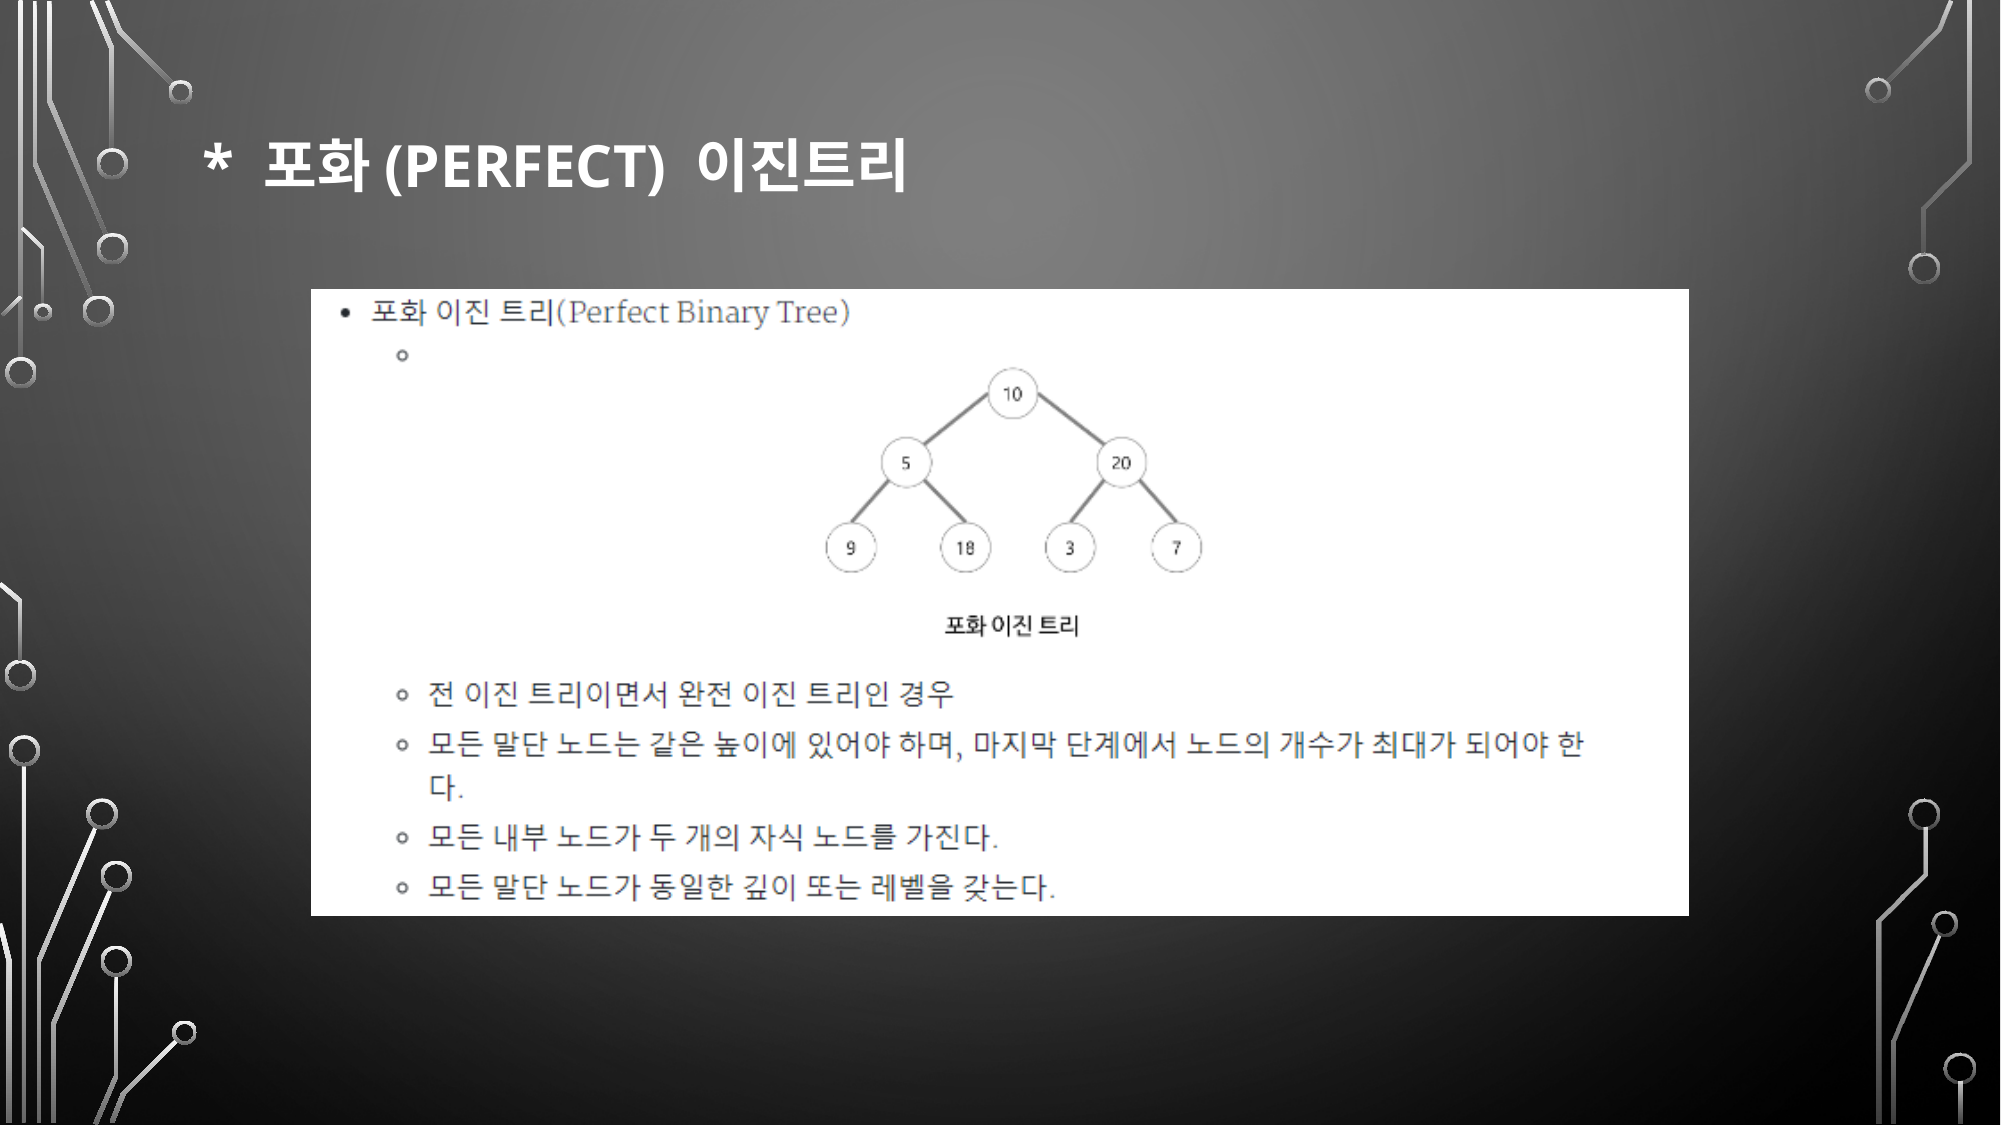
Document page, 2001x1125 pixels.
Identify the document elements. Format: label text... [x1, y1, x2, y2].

picture [310, 289, 1690, 916]
text_box * 포화(perfect) 이진트리 [187, 97, 1813, 240]
